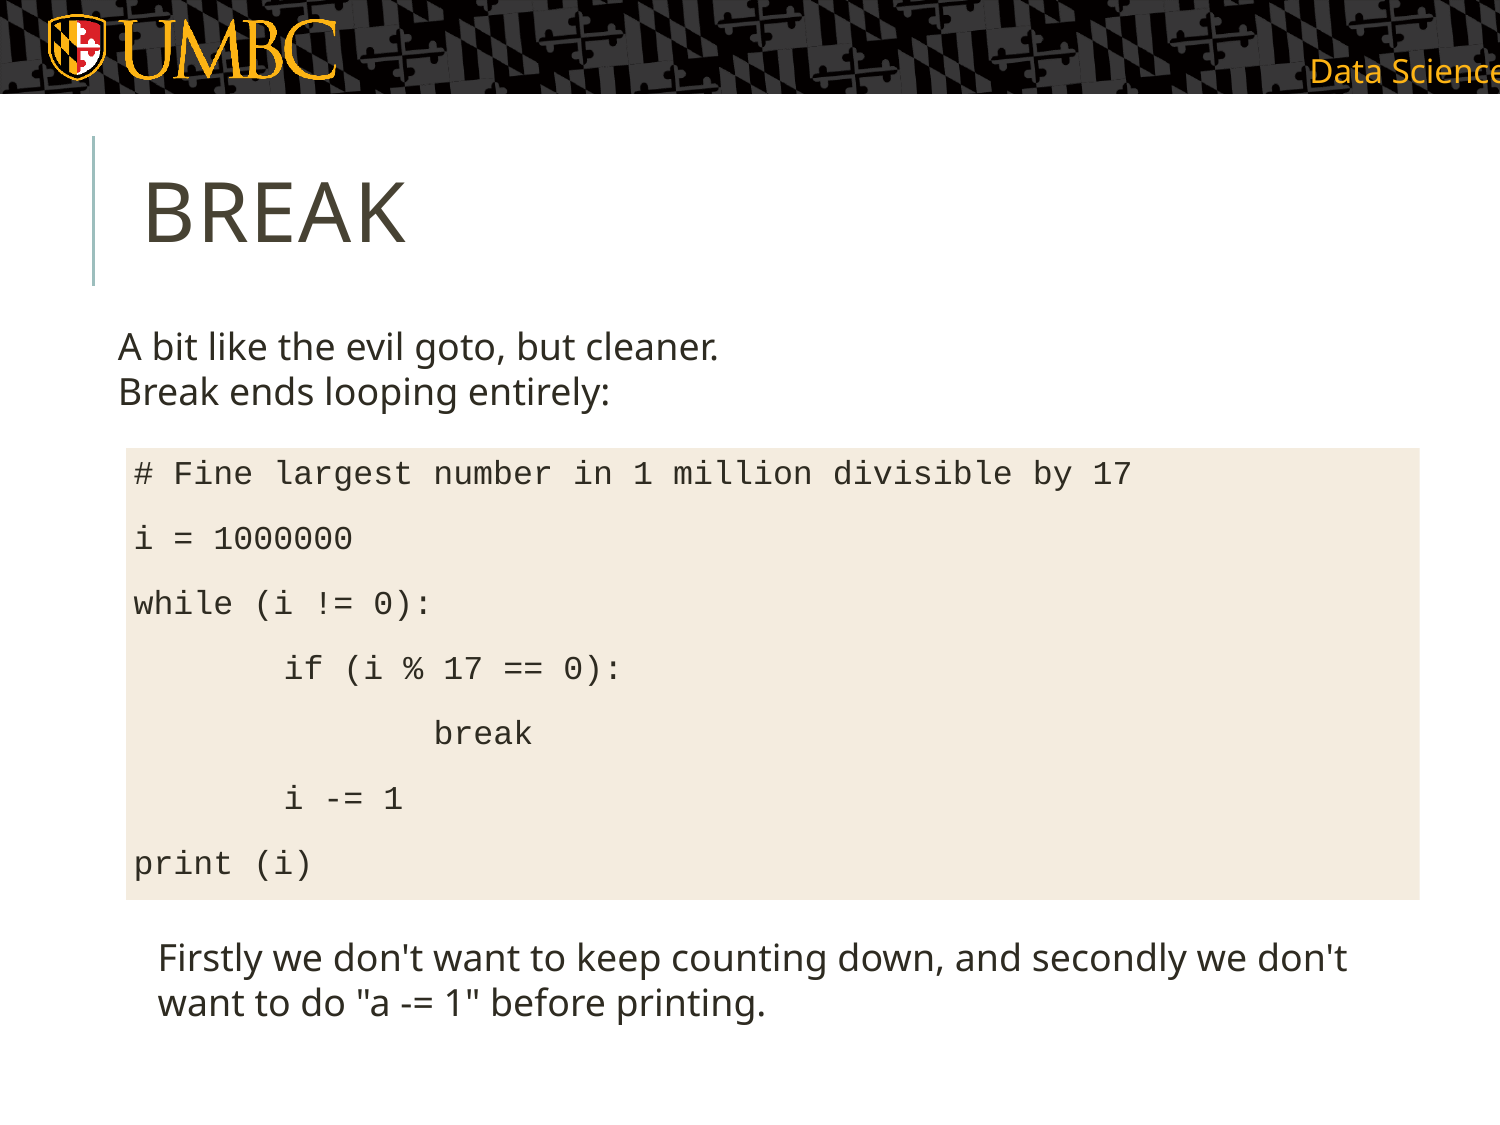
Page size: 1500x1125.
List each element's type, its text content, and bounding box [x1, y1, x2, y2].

picture [0, 0, 1500, 94]
text_box A bit like the evil goto, but cleaner. Break ends looping entirely: [103, 315, 853, 421]
list # Fine largest number in 1 million divisible by 17 i = 1000000 while (i != 0): if (i % 17 == 0): break i -= 1 print (i) [126, 448, 1420, 900]
title Break [126, 96, 1322, 342]
text_box Firstly we don't want to keep counting down, and secondly we don't want to do "a -= 1" before printing. [143, 926, 1378, 1031]
